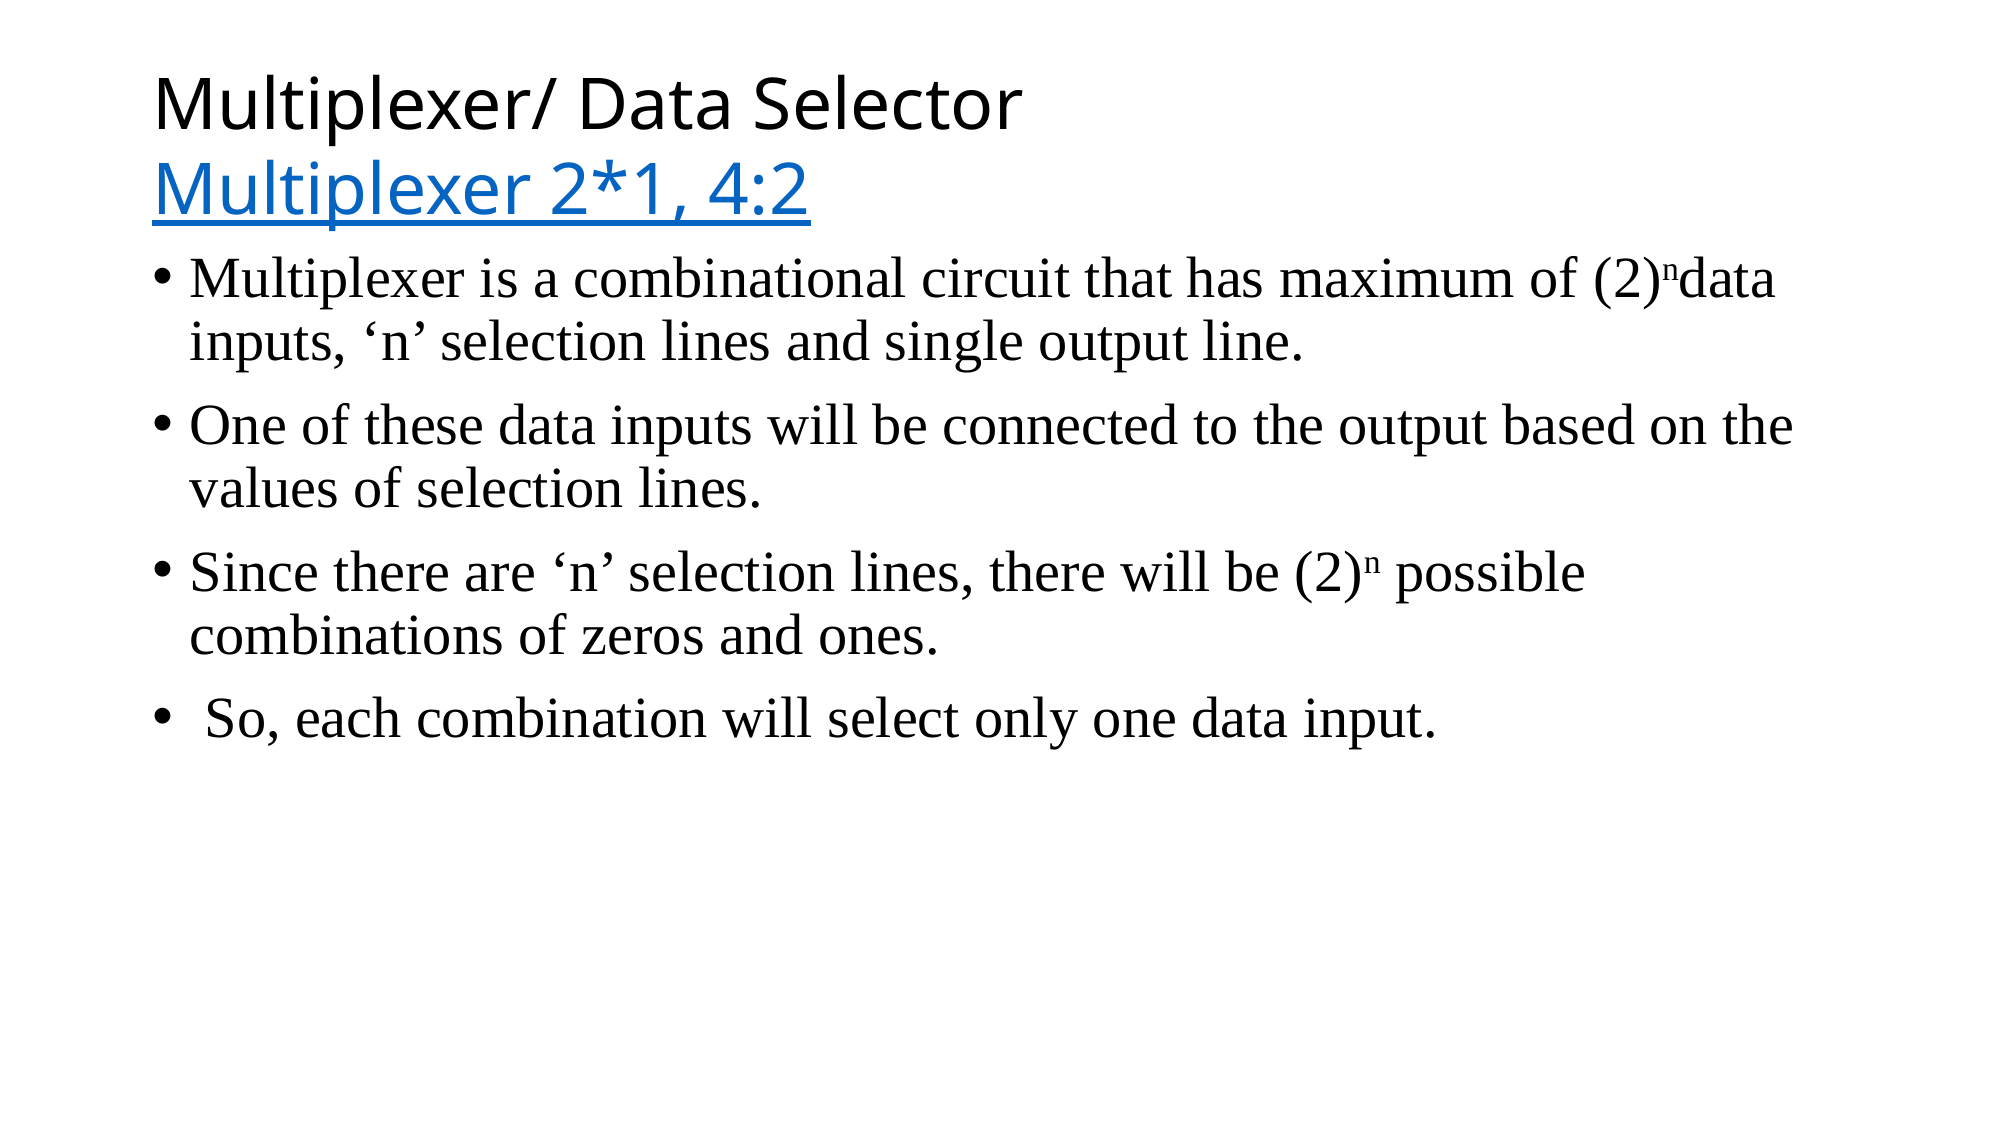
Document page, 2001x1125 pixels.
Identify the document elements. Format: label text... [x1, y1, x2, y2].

title Multiplexer/ Data Selector Multiplexer 2*1, 4:2 [137, 59, 1863, 239]
list Multiplexer is a combinational circuit that has maximum of (2)ndata inputs, ‘n’ selection lines and single output line. One of these data inputs will be connected to the output based on the values of selection lines. Since there are ‘n’ selection lines, there will be (2)n possible combinations of zeros and ones. So, each combination will select only one data input. [137, 239, 1863, 1014]
